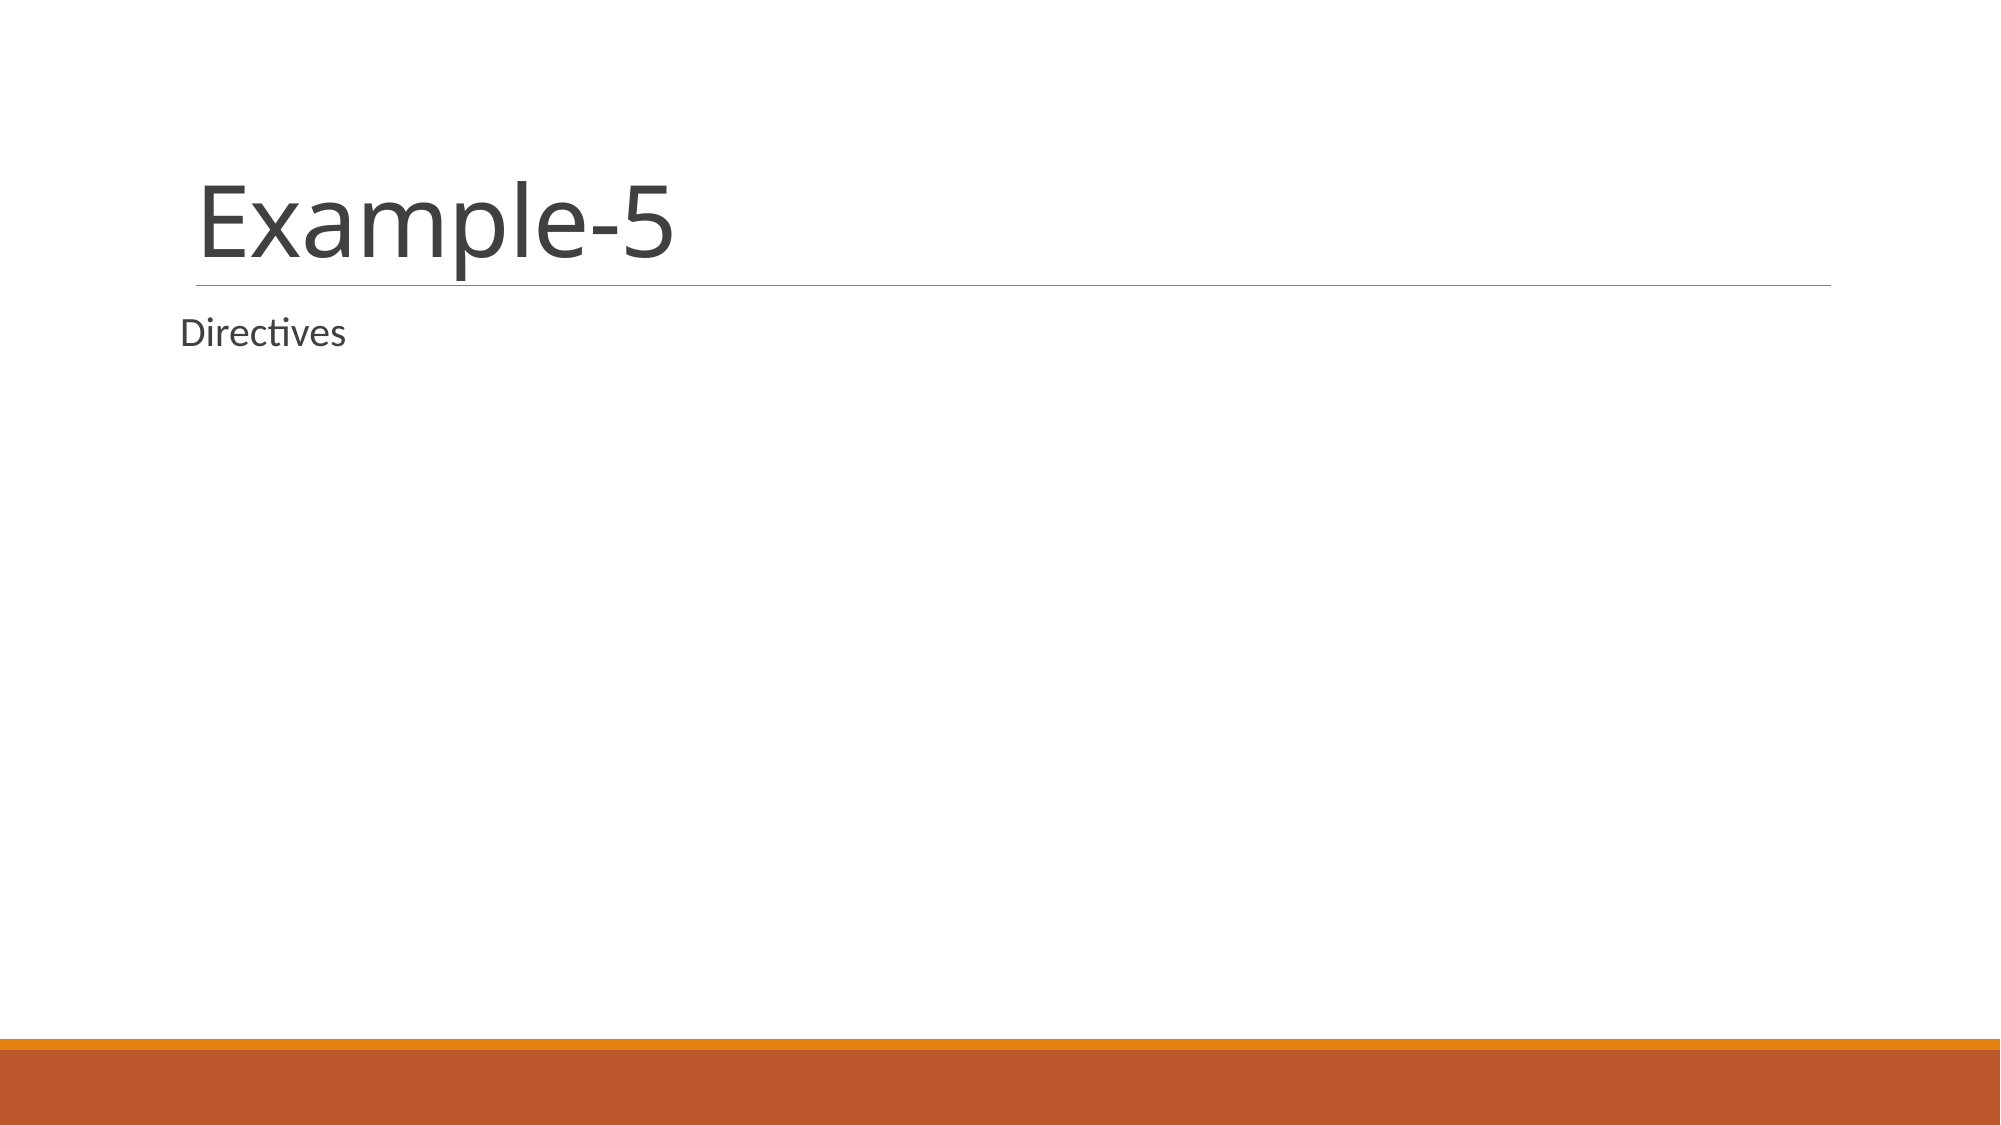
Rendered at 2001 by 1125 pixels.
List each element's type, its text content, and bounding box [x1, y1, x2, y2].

title Example-5 [180, 47, 1830, 285]
list Directives [180, 302, 1830, 963]
